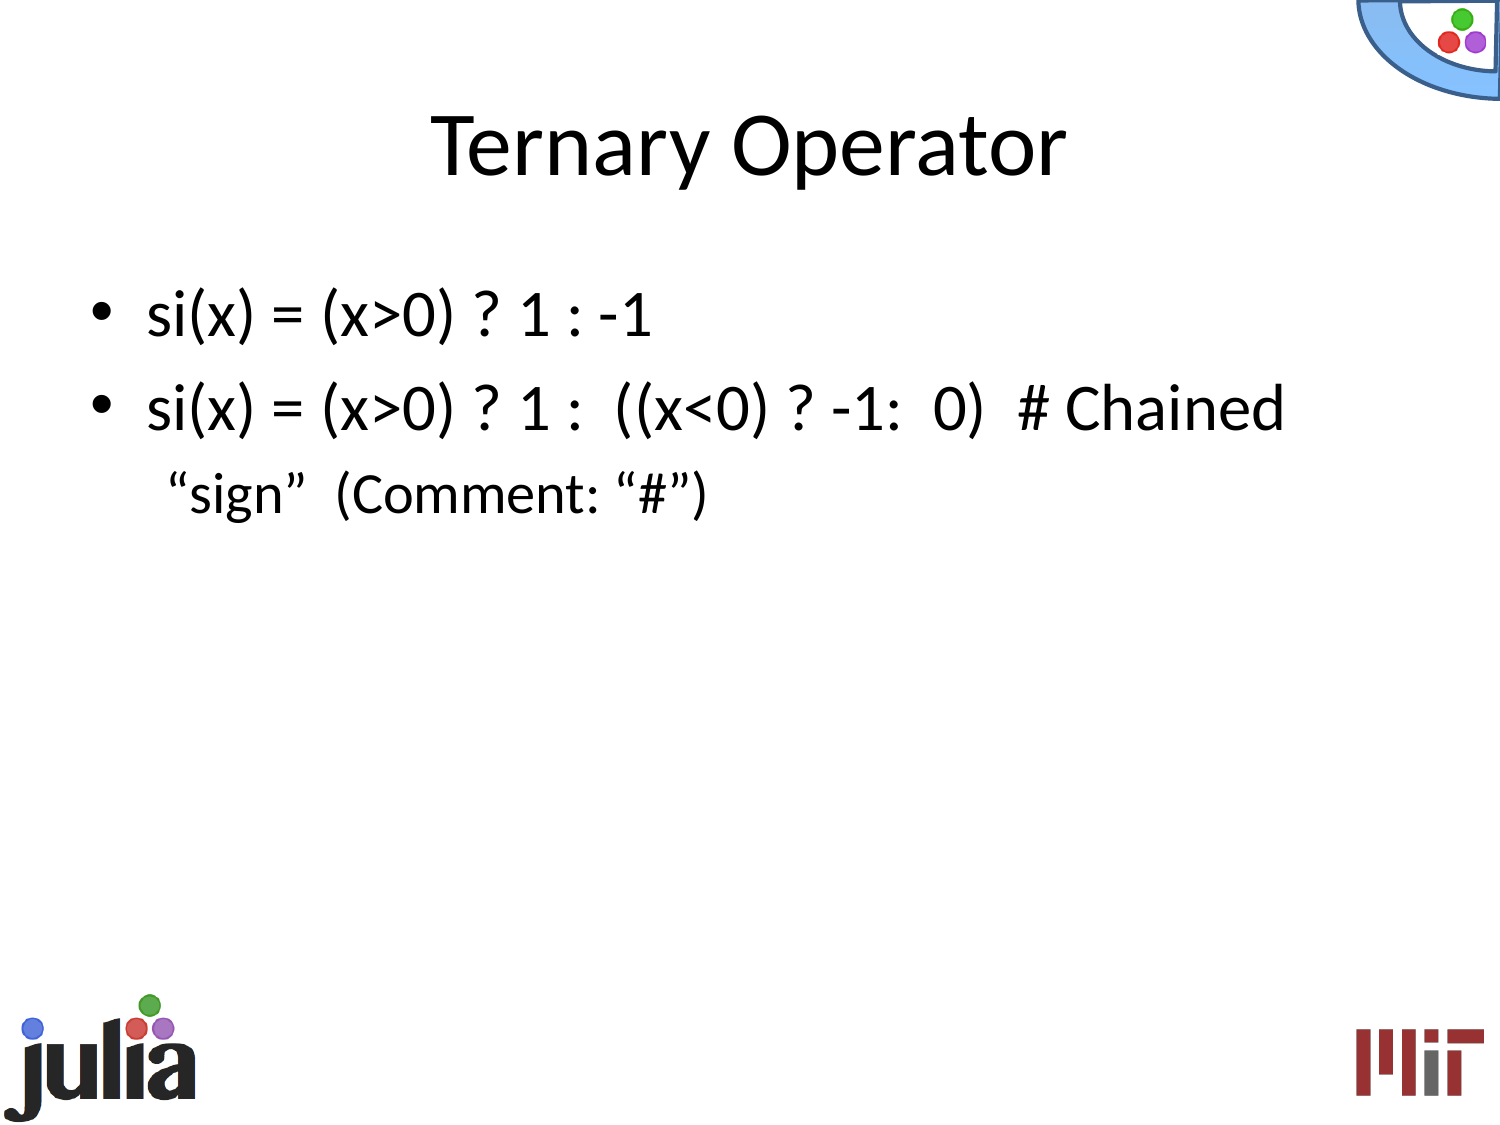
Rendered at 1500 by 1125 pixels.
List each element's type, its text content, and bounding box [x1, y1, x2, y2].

list si(x) = (x>0) ? 1 : -1 si(x) = (x>0) ? 1 : ((x<0) ? -1: 0) # Chained “sign” (Comment: “#”) [75, 262, 1425, 538]
title Ternary Operator [75, 45, 1425, 233]
picture [1437, 4, 1487, 55]
picture [1350, 1024, 1489, 1100]
picture [0, 989, 200, 1125]
